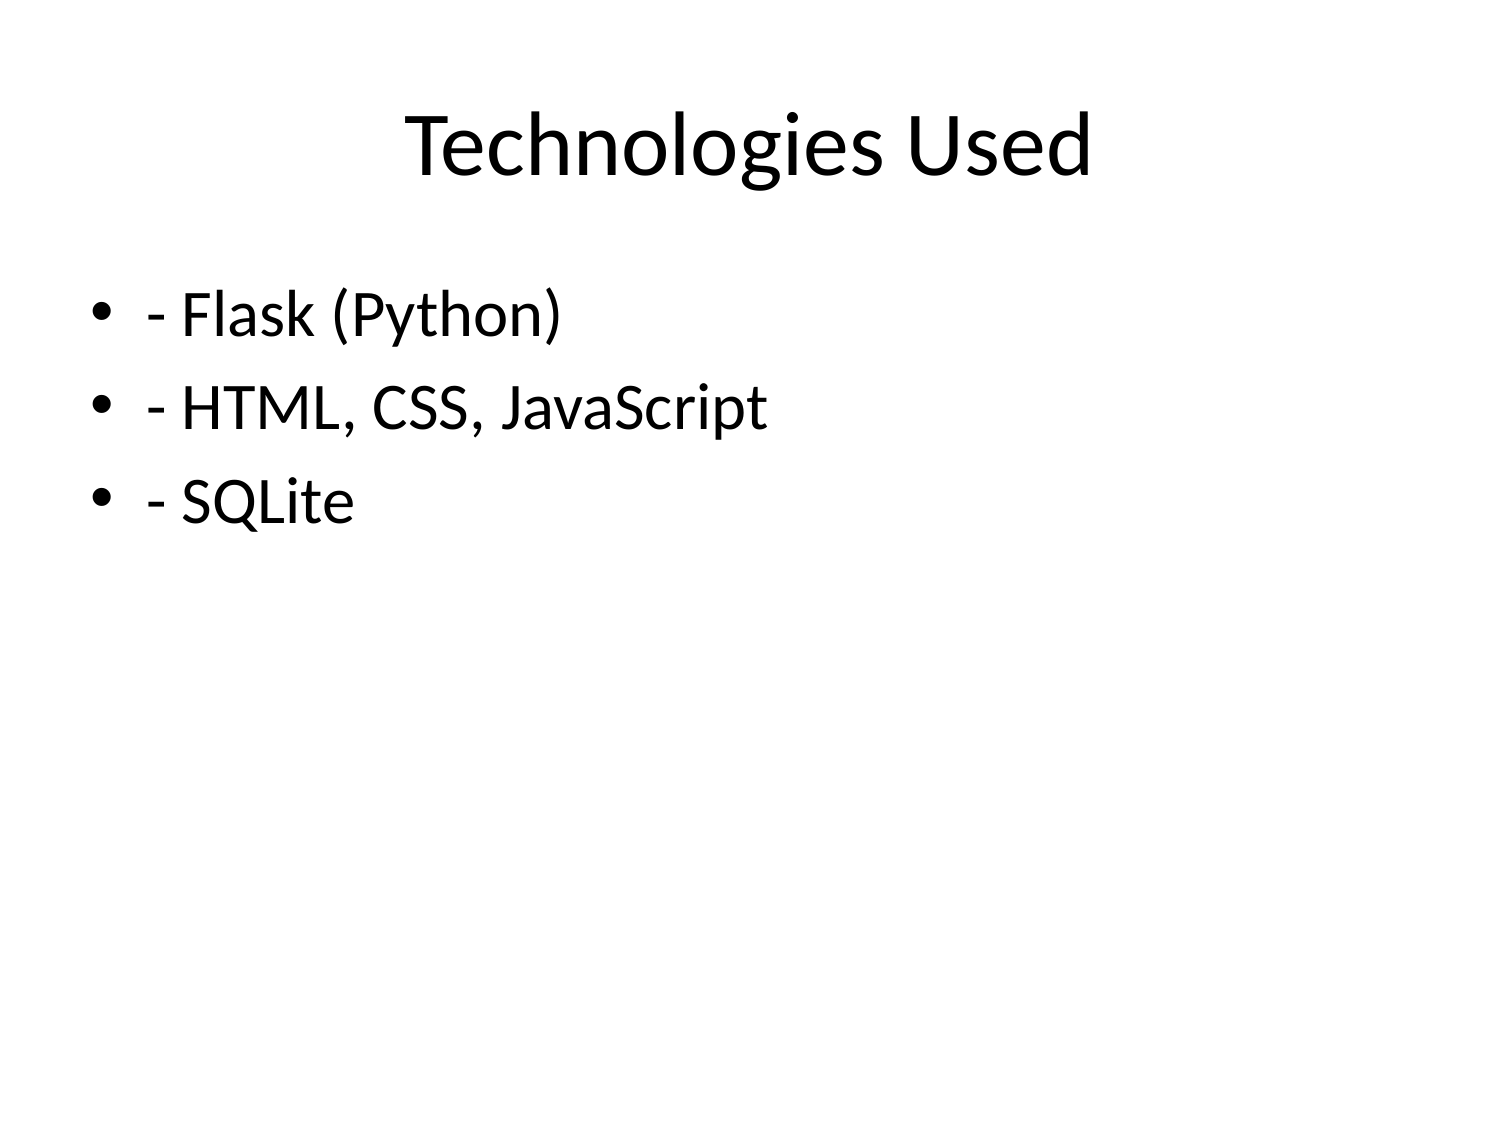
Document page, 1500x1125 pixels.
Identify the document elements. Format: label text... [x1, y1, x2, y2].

list - Flask (Python) - HTML, CSS, JavaScript - SQLite [75, 262, 1425, 1005]
title Technologies Used [75, 45, 1425, 233]
